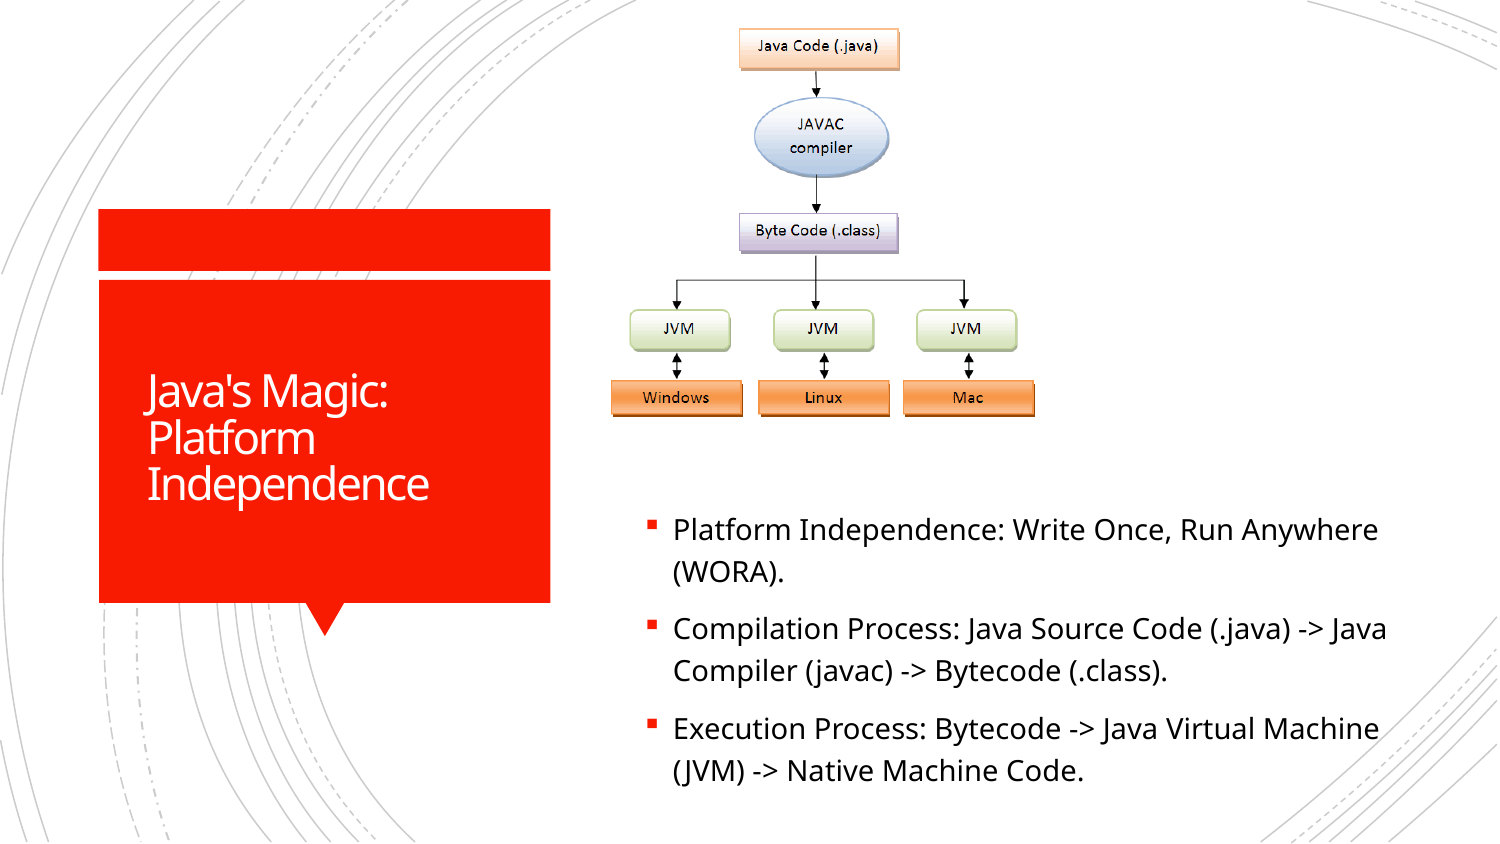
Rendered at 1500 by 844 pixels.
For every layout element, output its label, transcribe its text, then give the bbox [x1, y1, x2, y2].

title Java's Magic: Platform Independence [109, 289, 540, 592]
picture [608, 24, 1040, 423]
list Platform Independence: Write Once, Run Anywhere (WORA). Compilation Process: Java Source Code (.java) -> Java Compiler (javac) -> Bytecode (.class). Execution Process: Bytecode -> Java Virtual Machine (JVM) -> Native Machine Code. [629, 474, 1469, 818]
